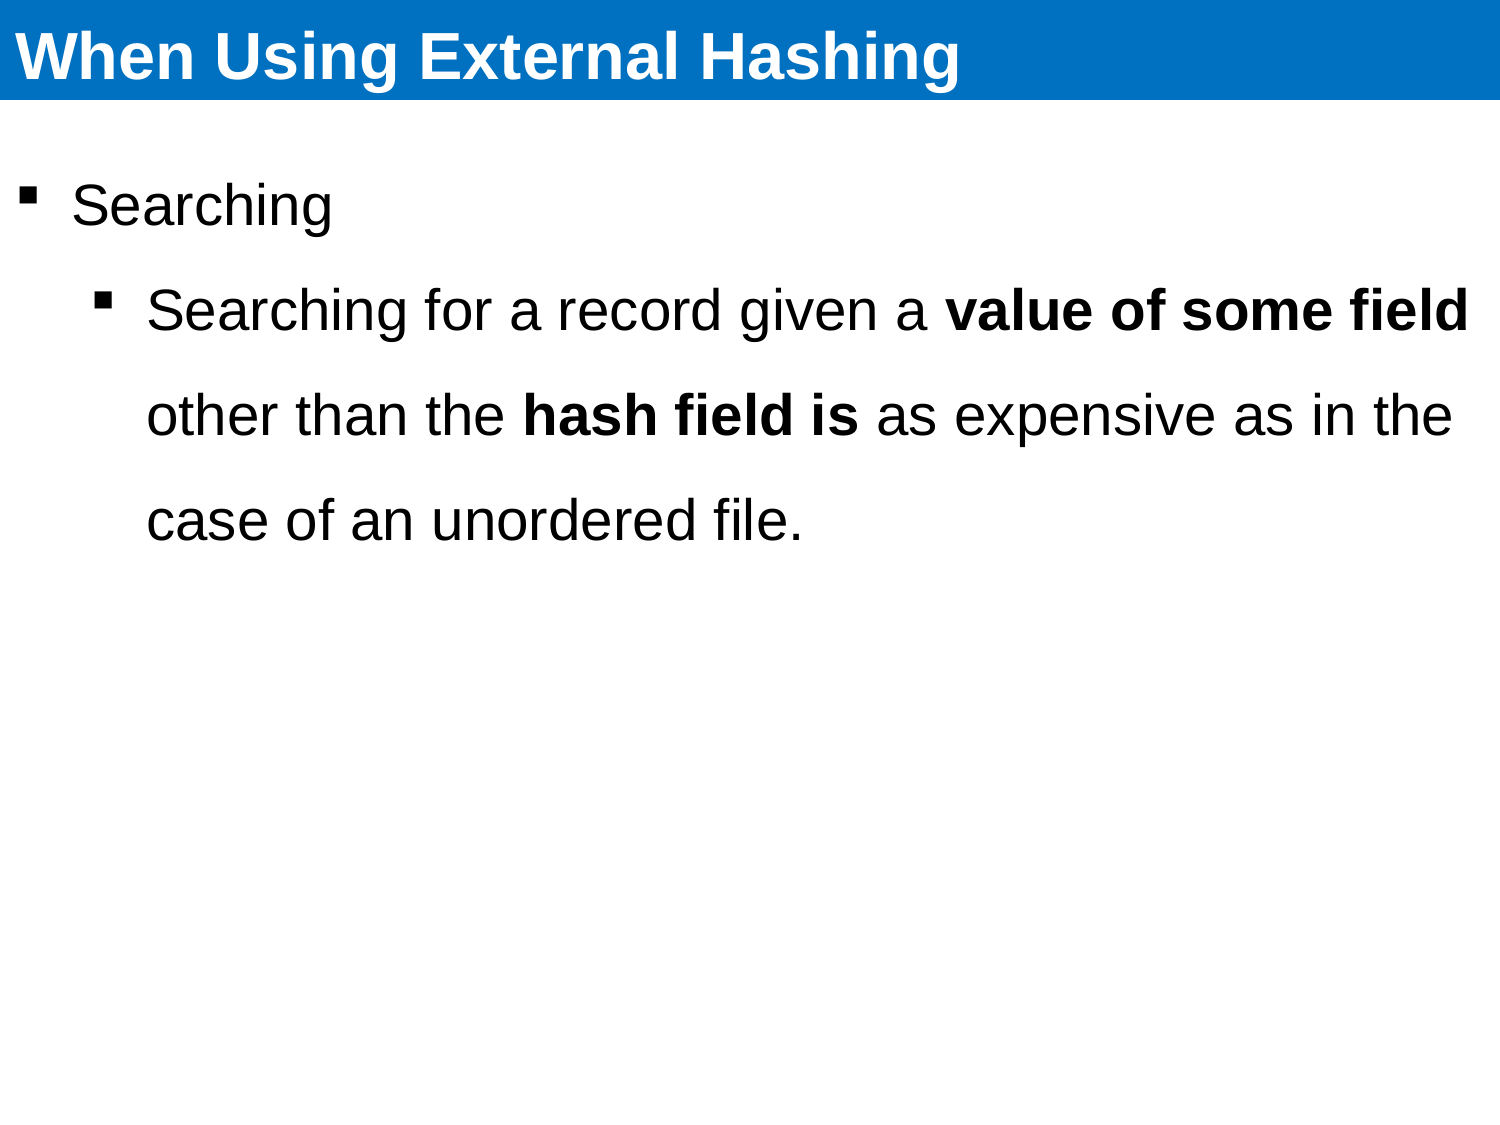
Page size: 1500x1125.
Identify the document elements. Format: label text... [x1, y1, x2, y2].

text_box Searching Searching for a record given a value of some field other than the hash field is as expensive as in the case of an unordered file. [0, 124, 1500, 560]
title When Using External Hashing [0, 0, 1500, 100]
